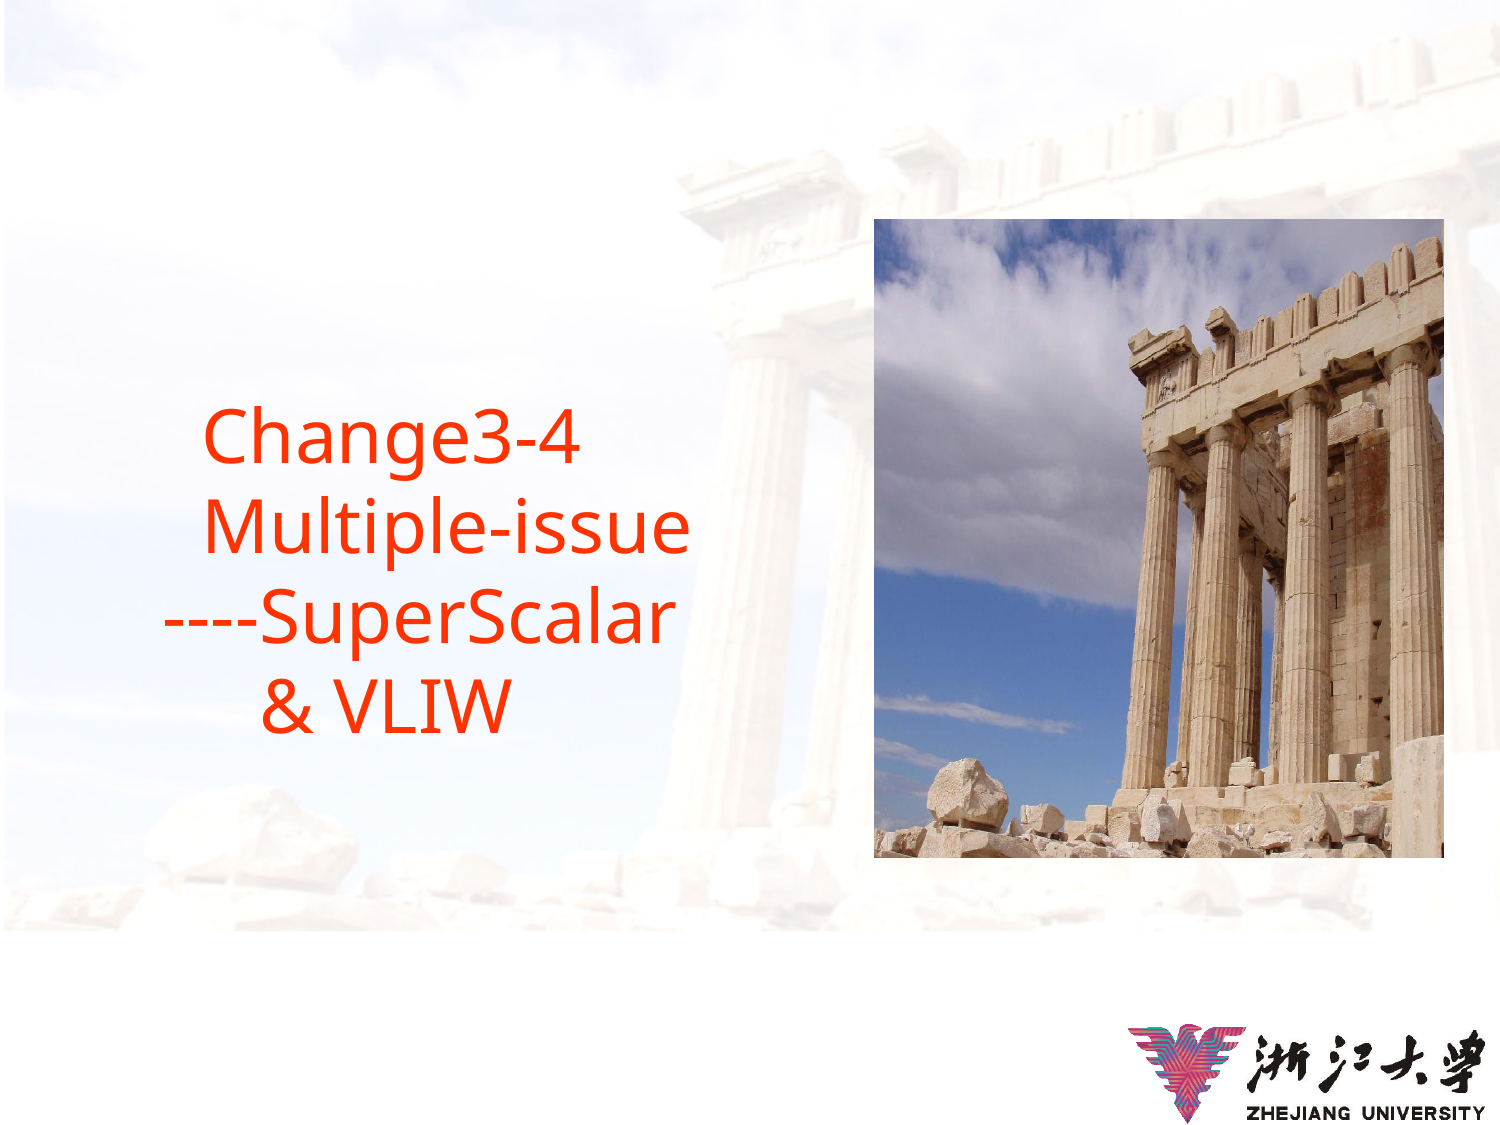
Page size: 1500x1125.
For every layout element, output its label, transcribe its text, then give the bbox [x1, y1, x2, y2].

picture [0, 0, 1500, 1125]
title Change3-4 Multiple-issue ----SuperScalar & VLIW [147, 361, 786, 776]
